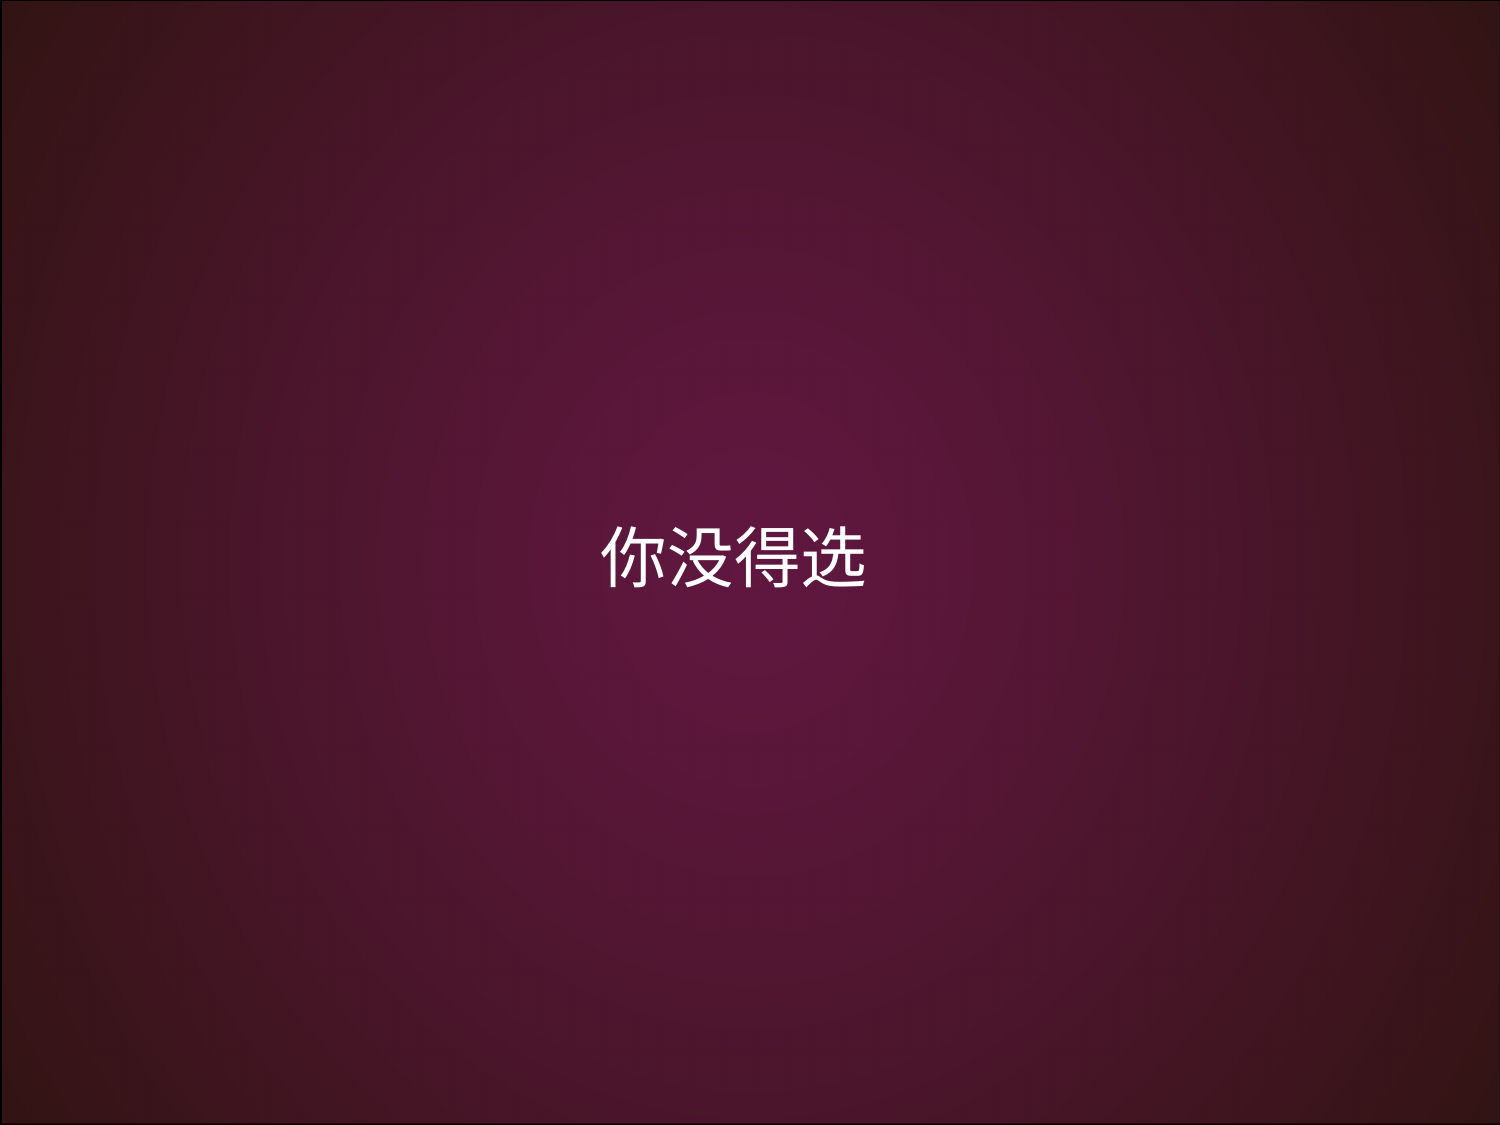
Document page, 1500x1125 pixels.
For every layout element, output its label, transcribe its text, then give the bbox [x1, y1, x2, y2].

picture [0, 0, 1500, 1125]
text_box 你没得选 [586, 508, 883, 603]
